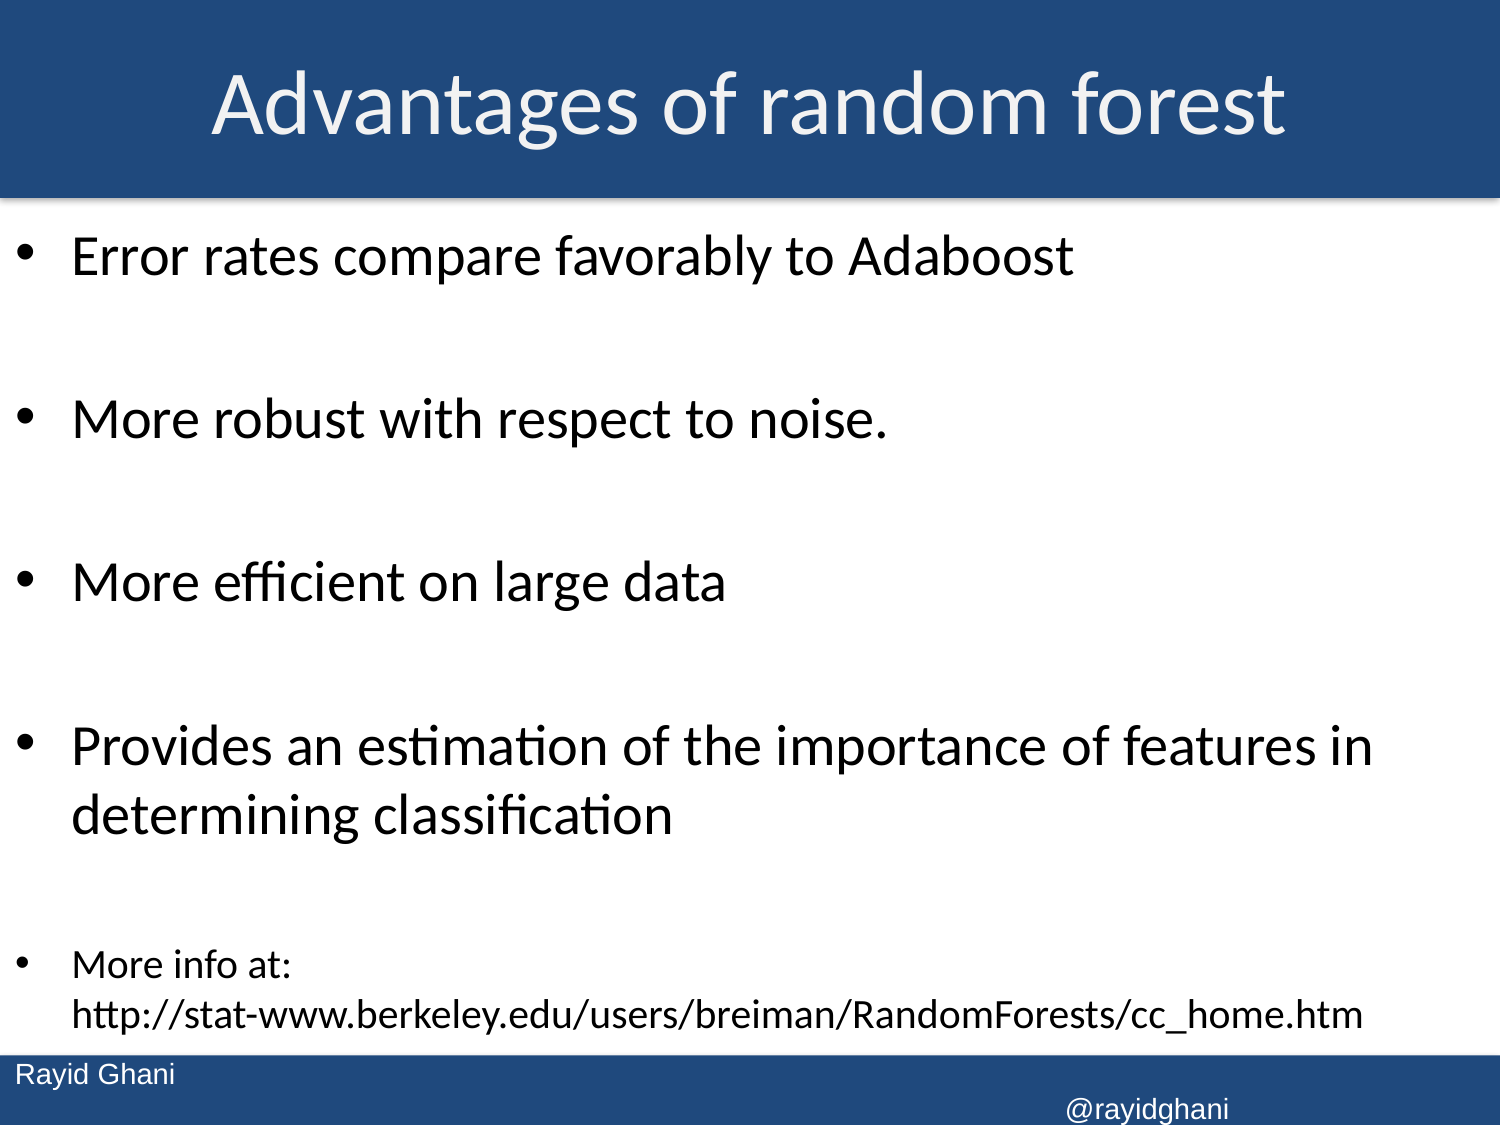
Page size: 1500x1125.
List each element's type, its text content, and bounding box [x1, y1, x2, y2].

list Error rates compare favorably to Adaboost More robust with respect to noise. More efficient on large data Provides an estimation of the importance of features in determining classification More info at: http://stat-www.berkeley.edu/users/breiman/RandomForests/cc_home.htm [0, 127, 1500, 927]
title Advantages of random forest [0, 3, 1500, 127]
